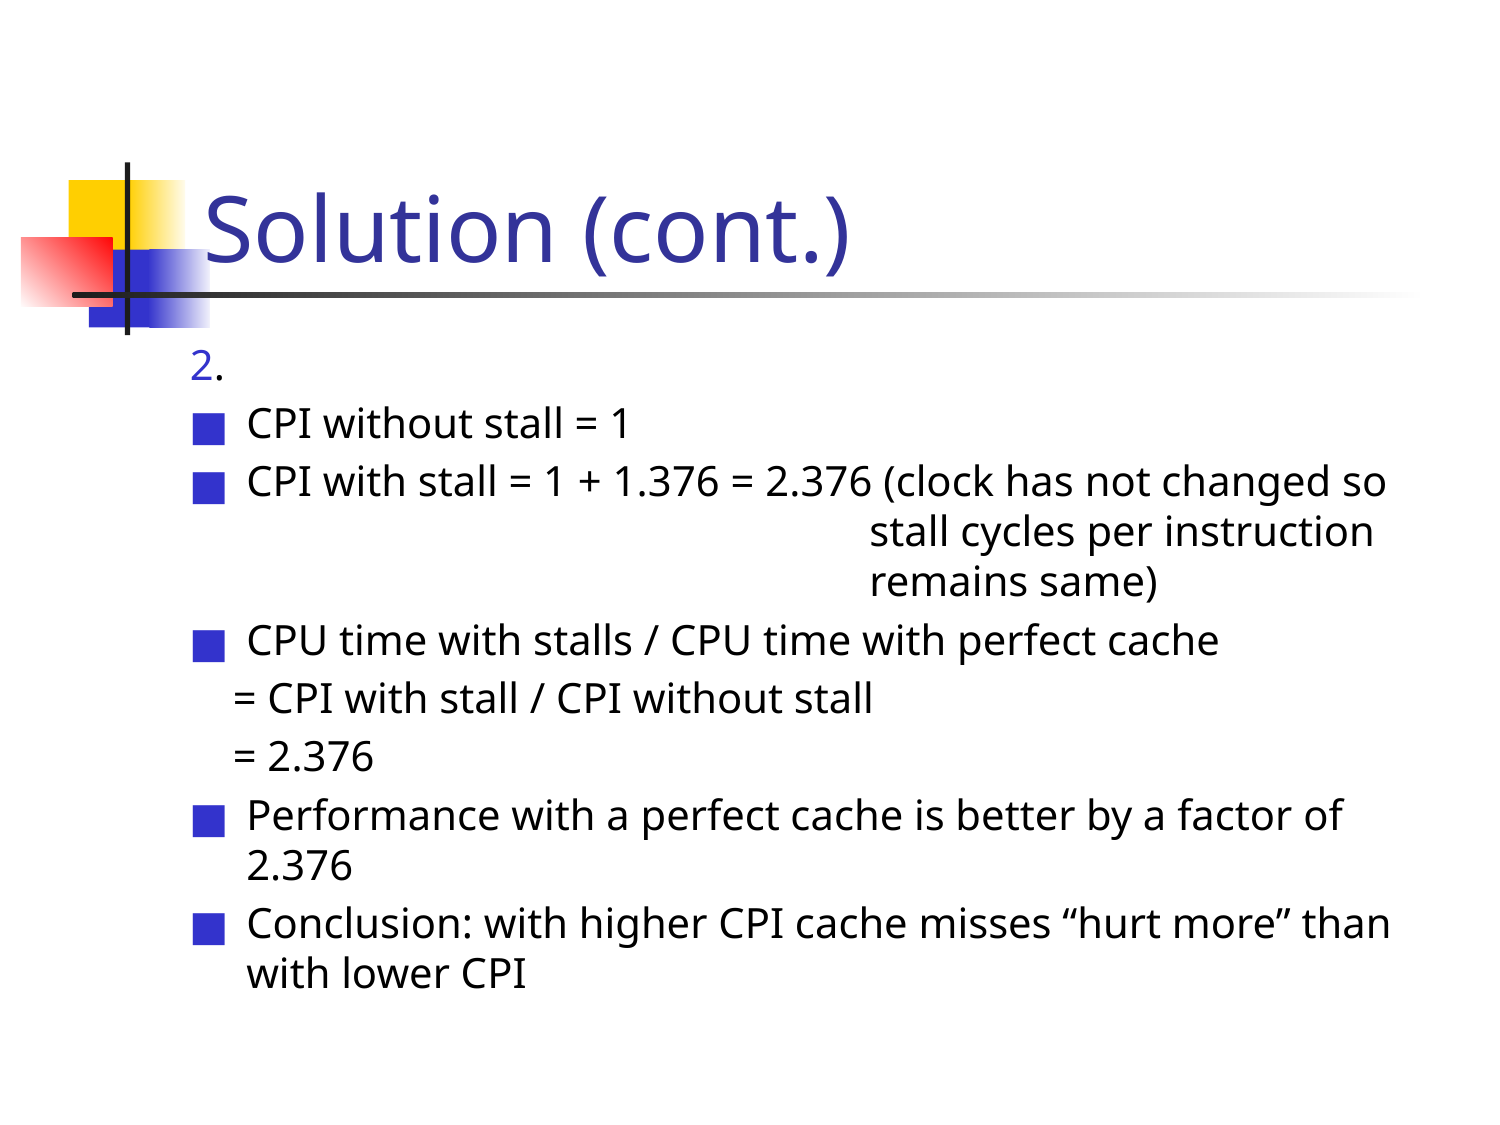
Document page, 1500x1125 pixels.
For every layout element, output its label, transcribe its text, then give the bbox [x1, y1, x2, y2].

title Solution (cont.) [188, 101, 1468, 289]
list 2. CPI without stall = 1 CPI with stall = 1 + 1.376 = 2.376 (clock has not changed so stall cycles per instruction remains same) CPU time with stalls / CPU time with perfect cache = CPI with stall / CPI without stall = 2.376 Performance with a perfect cache is better by a factor of 2.376 Conclusion: with higher CPI cache misses “hurt more” than with lower CPI [174, 331, 1450, 1006]
